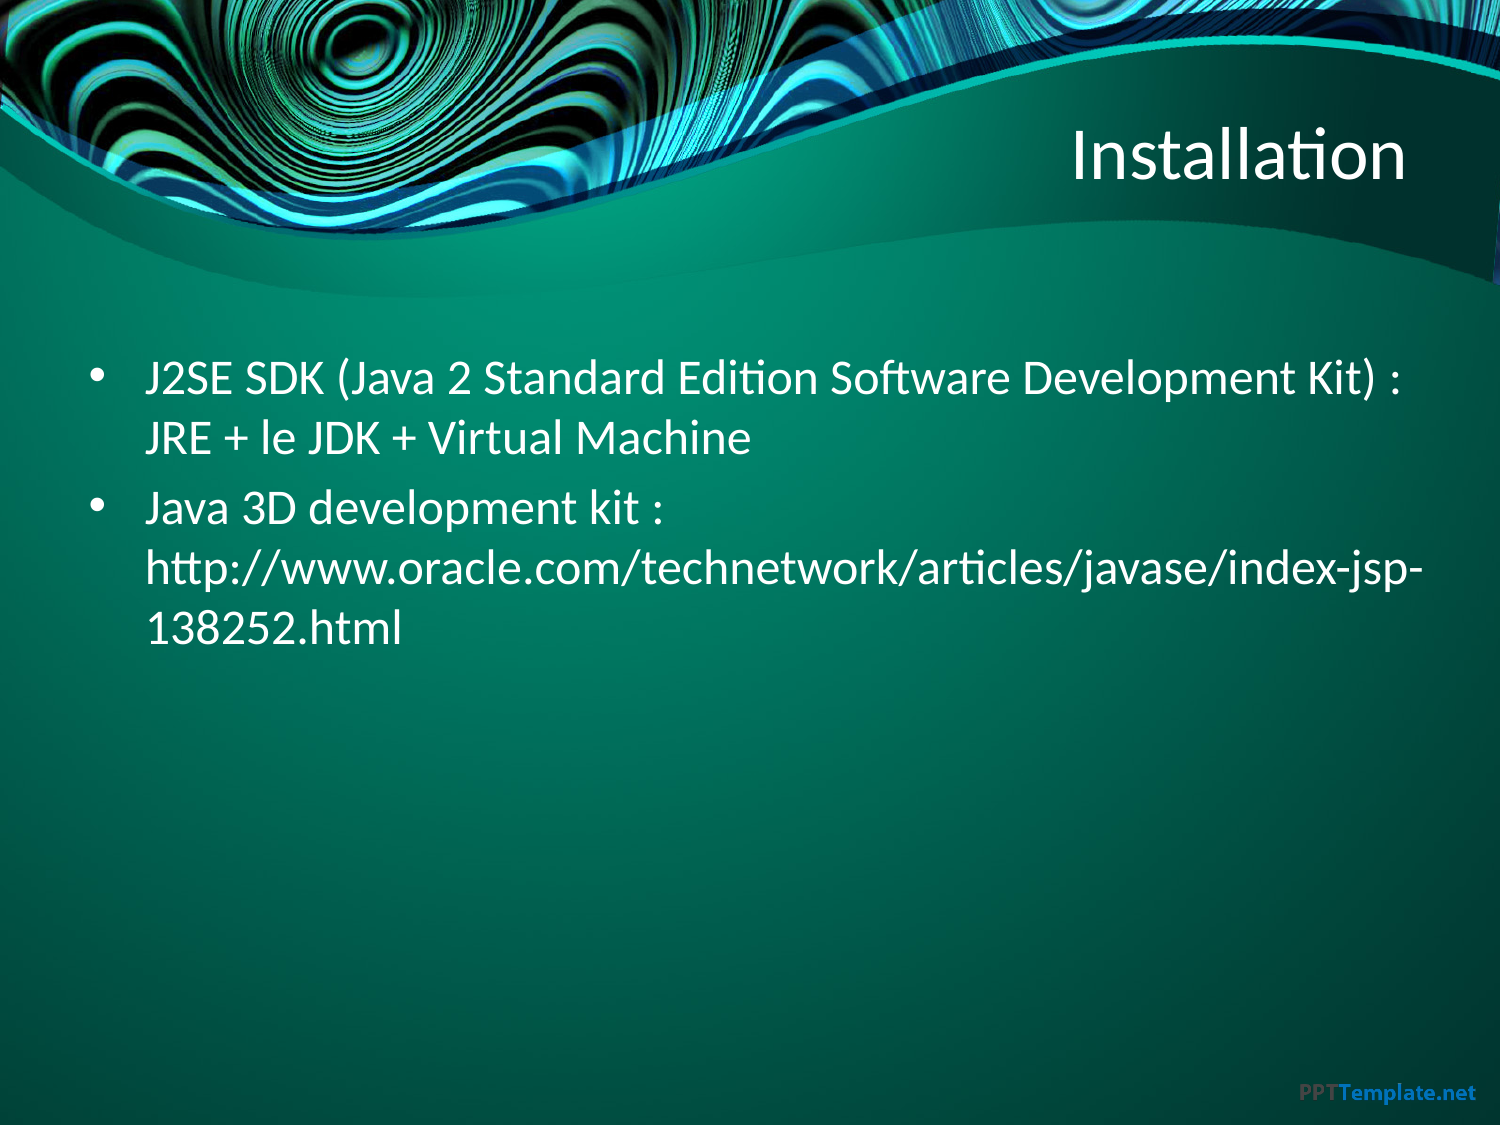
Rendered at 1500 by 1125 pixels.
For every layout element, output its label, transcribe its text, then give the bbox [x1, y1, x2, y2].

picture [0, 0, 1500, 1125]
list J2SE SDK (Java 2 Standard Edition Software Development Kit) : JRE + le JDK + Virtual Machine Java 3D development kit : http://www.oracle.com/technetwork/articles/javase/index-jsp-138252.html [73, 337, 1452, 835]
title Installation [73, 86, 1424, 212]
